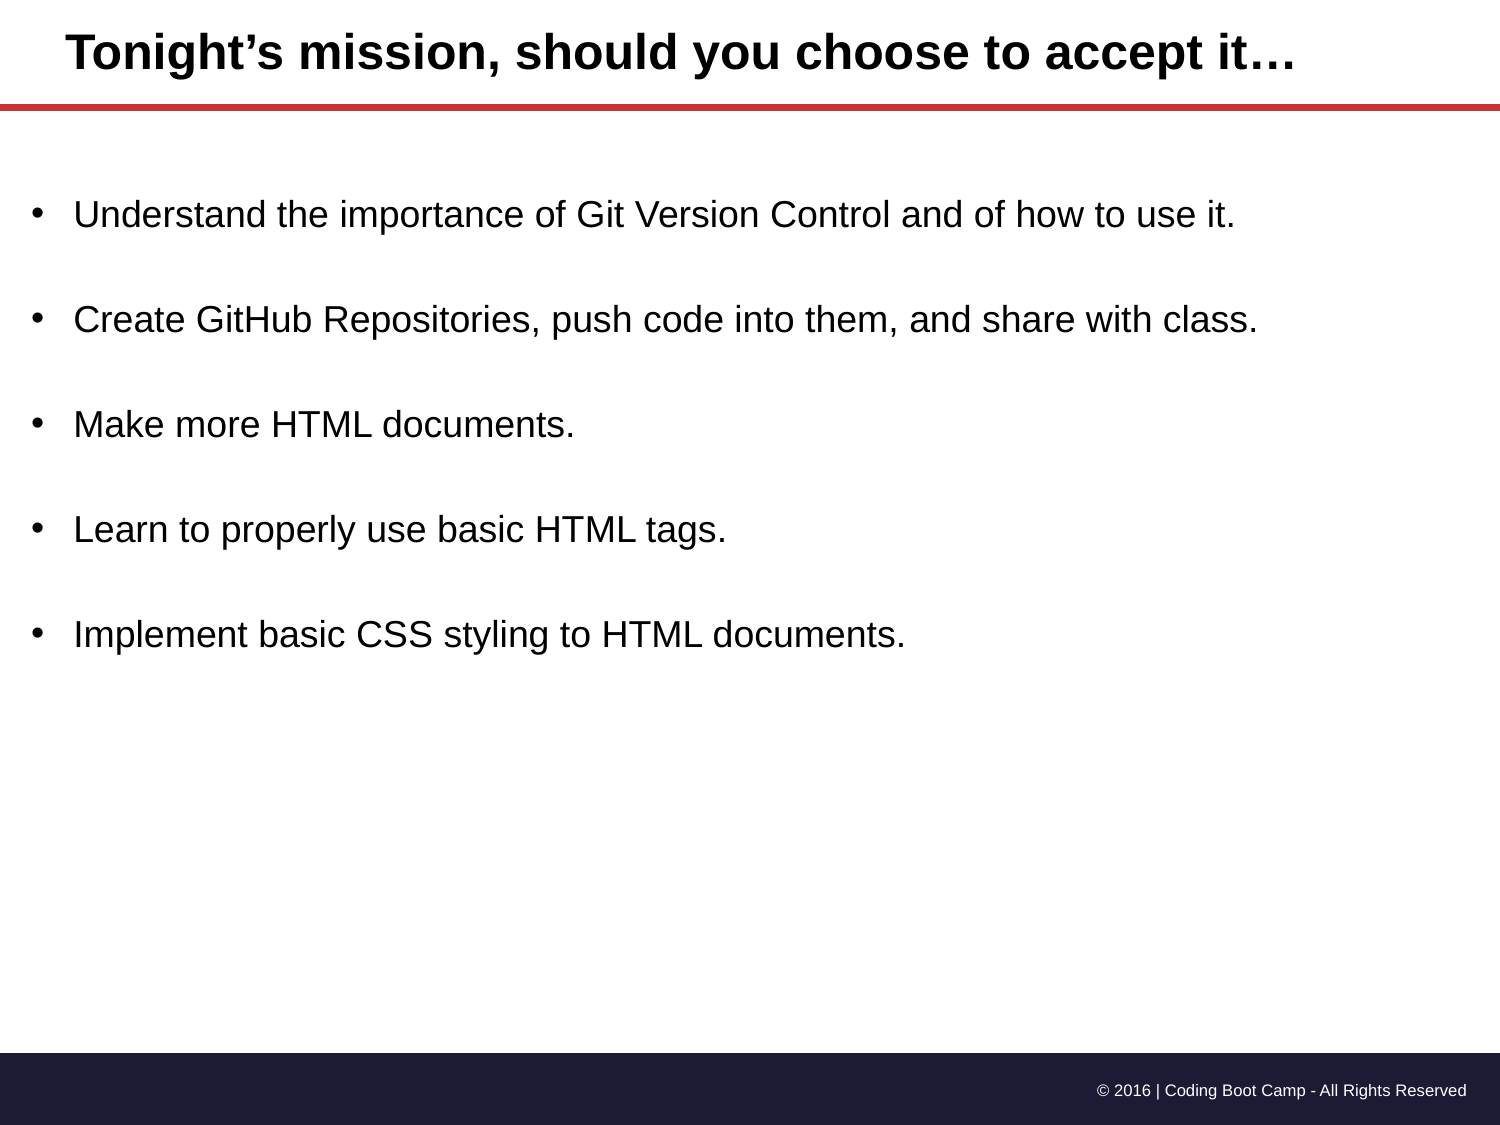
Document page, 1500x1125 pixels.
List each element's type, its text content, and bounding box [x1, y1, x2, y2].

text_box Understand the importance of Git Version Control and of how to use it. Create GitHub Repositories, push code into them, and share with class. Make more HTML documents. Learn to properly use basic HTML tags. Implement basic CSS styling to HTML documents. [16, 174, 1484, 913]
title Tonight’s mission, should you choose to accept it… [50, 0, 1450, 108]
